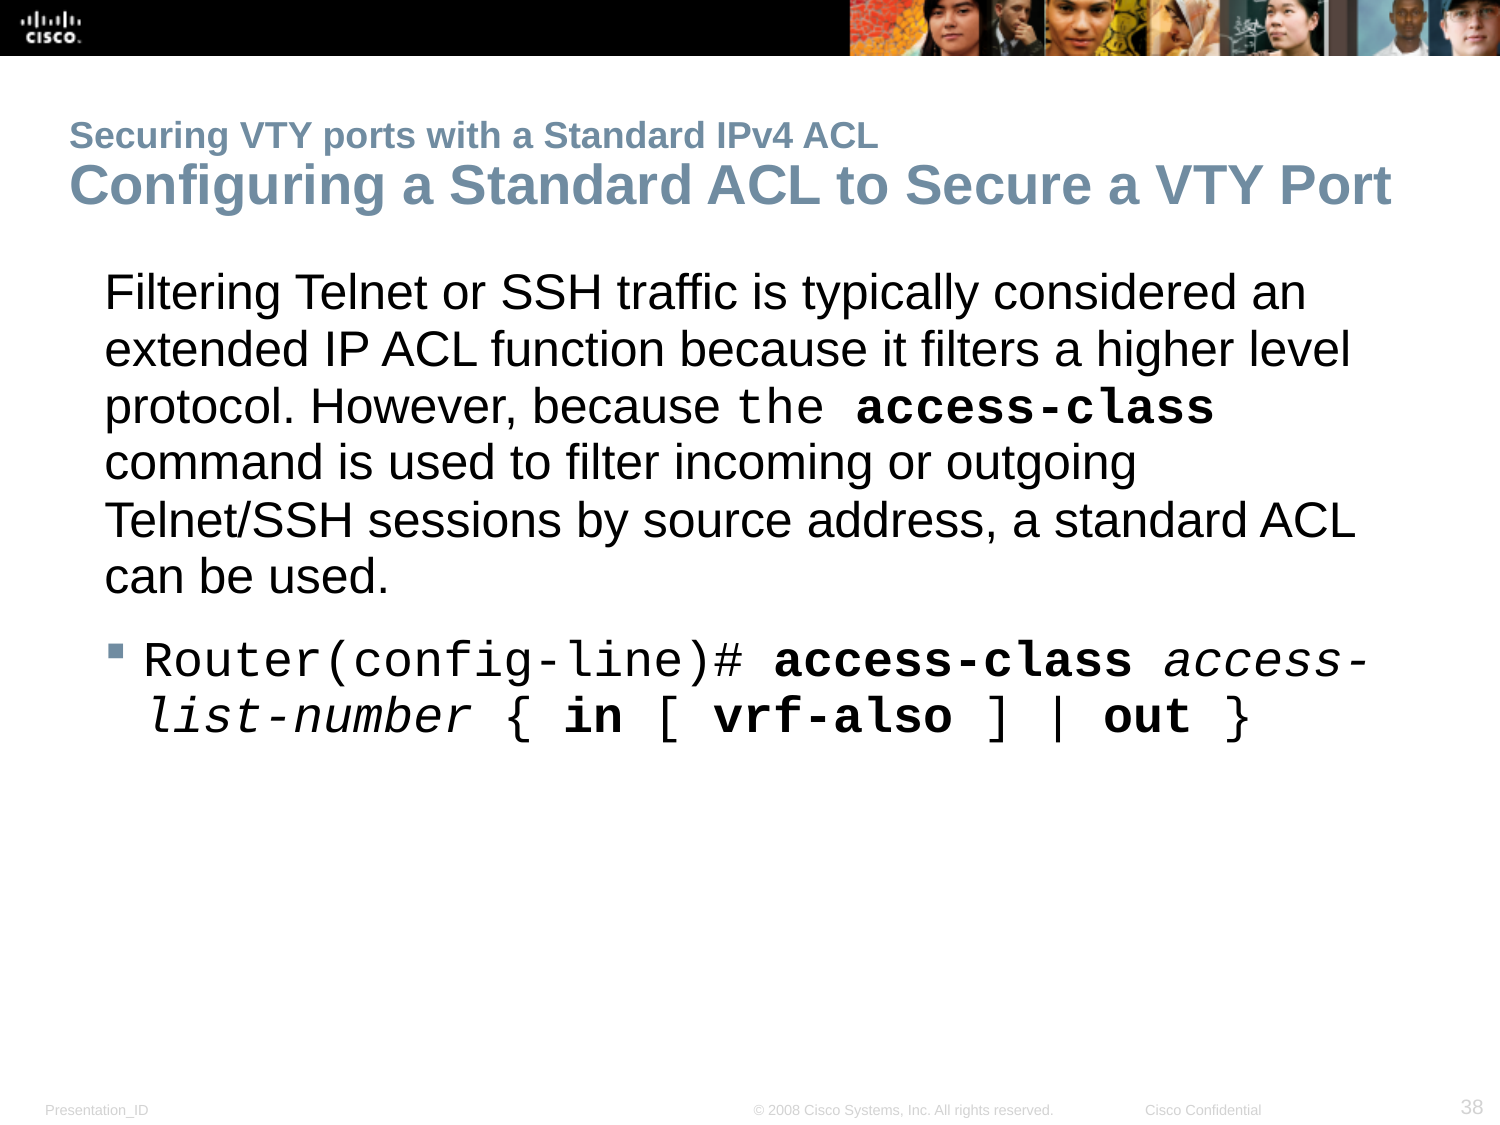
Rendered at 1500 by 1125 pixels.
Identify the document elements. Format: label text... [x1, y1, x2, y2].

title Securing VTY ports with a Standard IPv4 ACL Configuring a Standard ACL to Secure a VTY Port [55, 80, 1444, 224]
list Filtering Telnet or SSH traffic is typically considered an extended IP ACL function because it filters a higher level protocol. However, because the access-class command is used to filter incoming or outgoing Telnet/SSH sessions by source address, a standard ACL can be used. Router(config-line)# access-class access-list-number { in [ vrf-also ] | out } [90, 256, 1394, 977]
picture [0, 0, 1500, 56]
